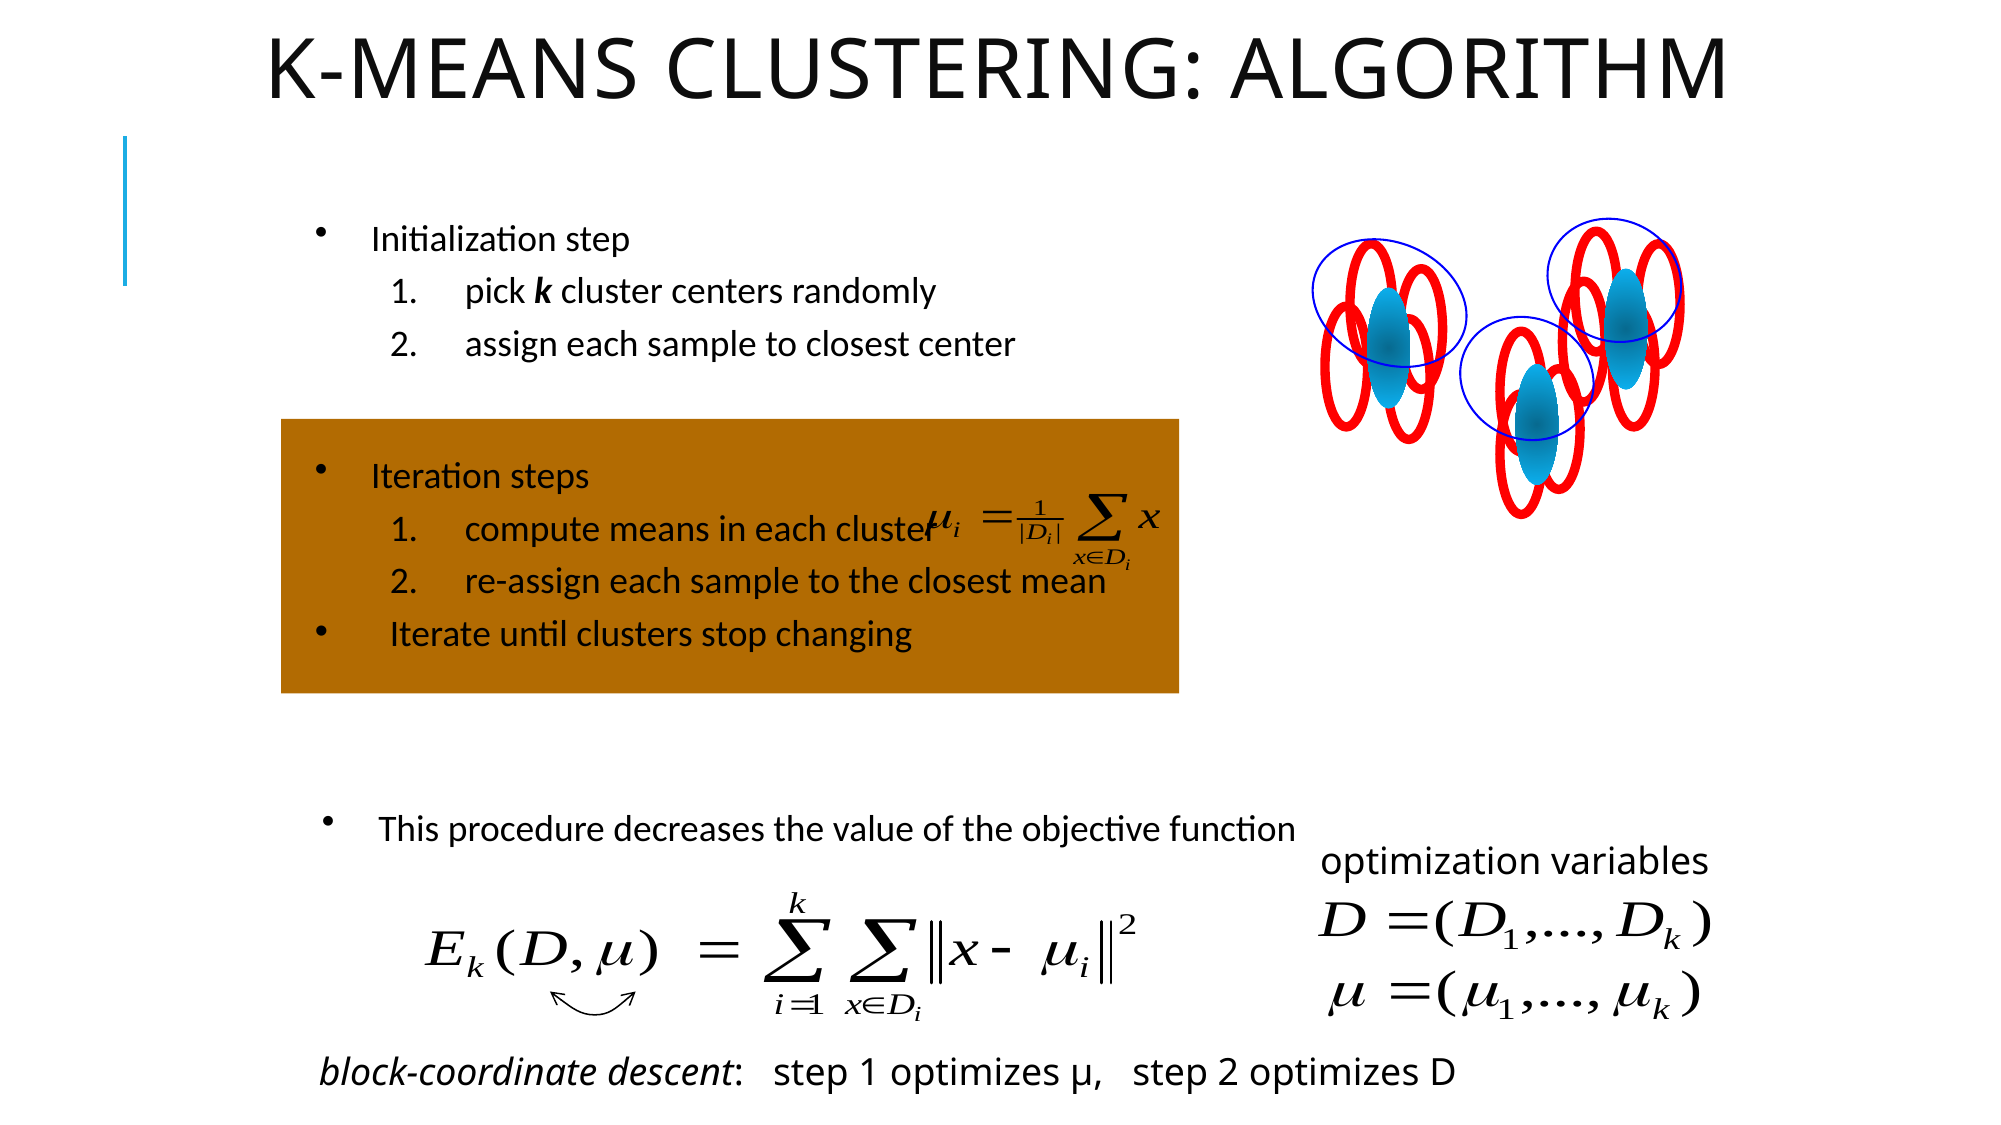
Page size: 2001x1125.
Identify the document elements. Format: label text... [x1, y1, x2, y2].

text_box Initialization step pick k cluster centers randomly assign each sample to closest center [299, 206, 1350, 432]
title K-means Clustering: Algorithm [249, 0, 1750, 150]
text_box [1324, 230, 1681, 515]
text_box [914, 486, 1170, 580]
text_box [413, 879, 1157, 986]
text_box [1312, 270, 1317, 312]
text_box [1577, 218, 1641, 226]
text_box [1306, 884, 1726, 963]
text_box optimization variables [1305, 829, 1725, 882]
text_box [281, 418, 1180, 694]
text_box Iteration steps compute means in each cluster re-assign each sample to the closest mean Iterate until clusters stop changing [299, 443, 1350, 757]
text_box This procedure decreases the value of the objective function [307, 796, 1358, 987]
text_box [374, 991, 1412, 1102]
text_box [1315, 955, 1713, 1033]
